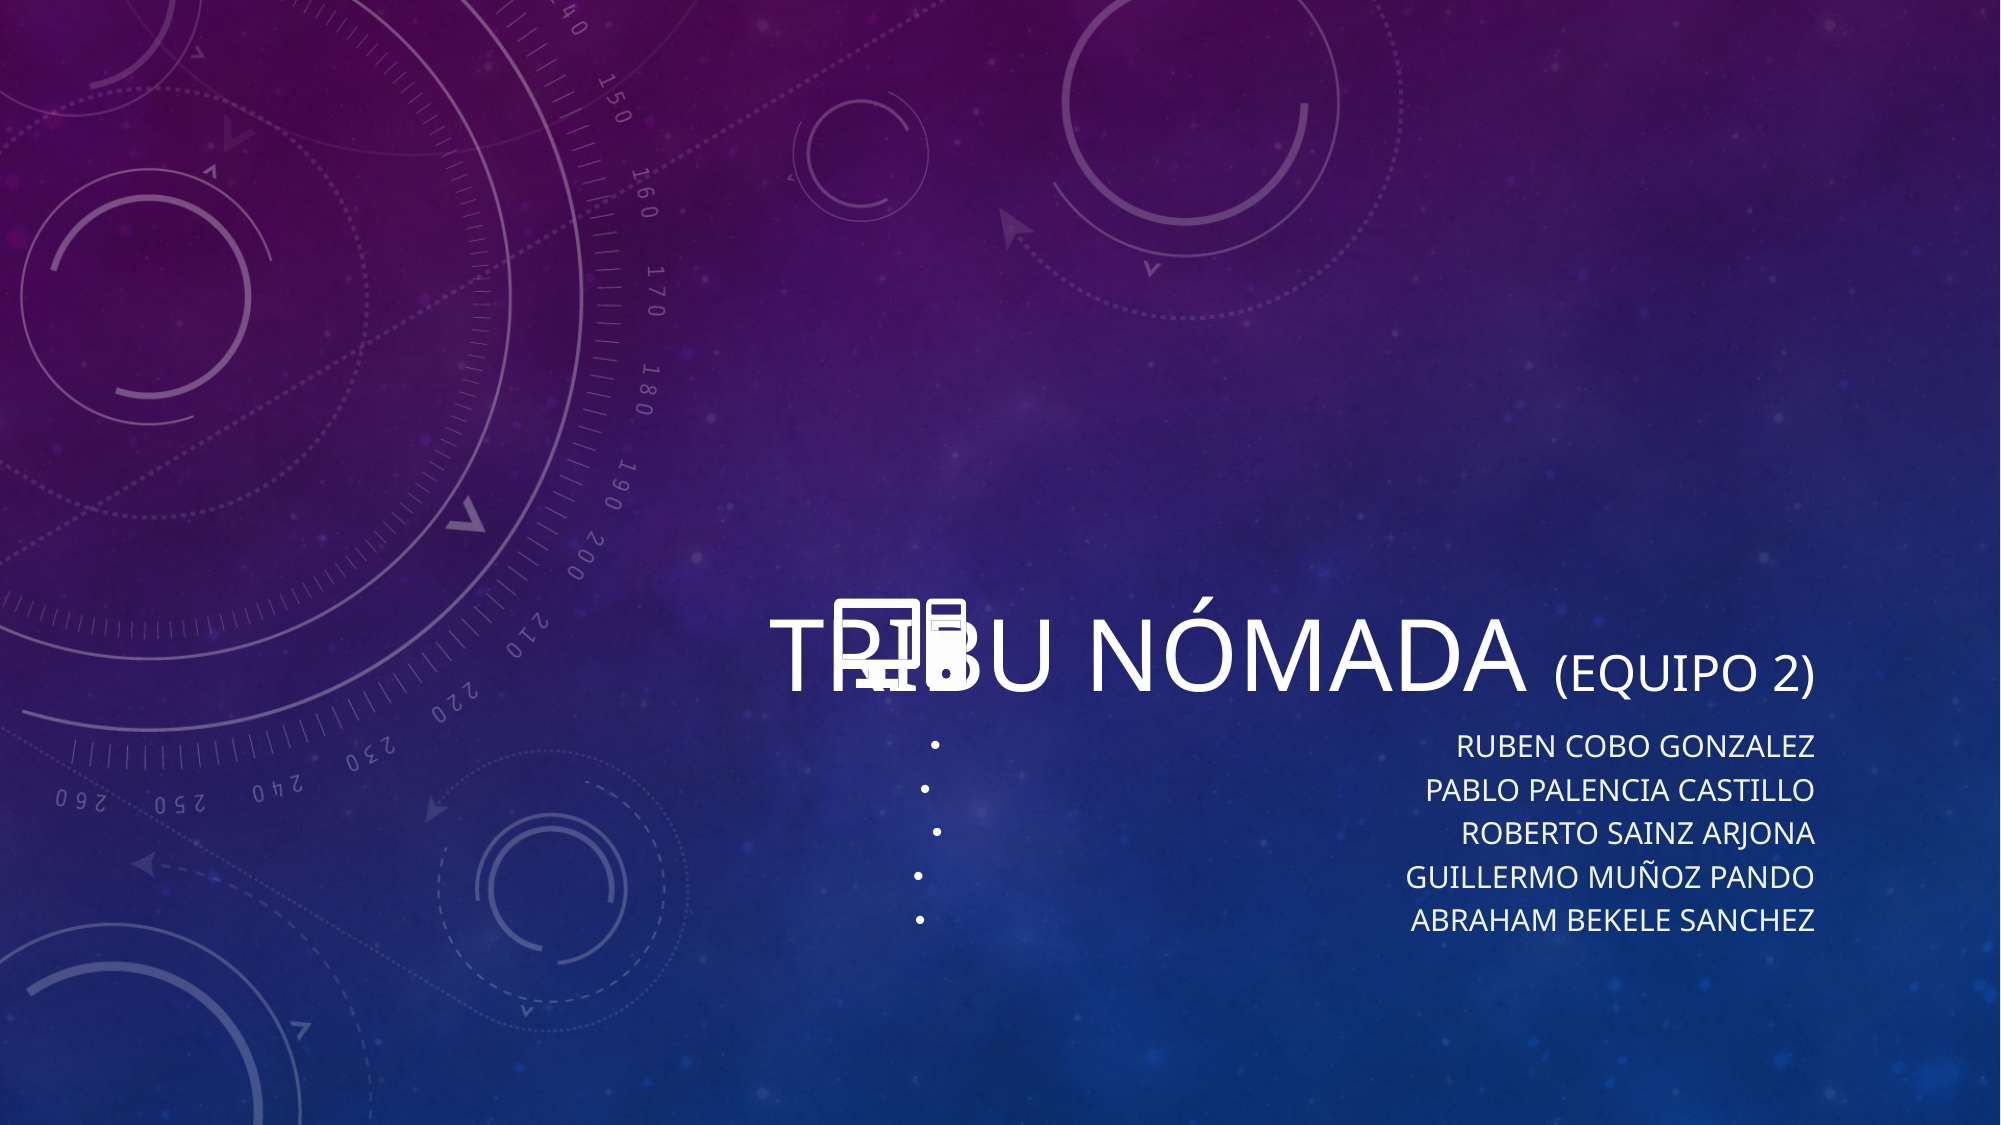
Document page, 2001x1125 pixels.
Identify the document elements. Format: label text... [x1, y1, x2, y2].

subtitle Ruben Cobo Gonzalez Pablo Palencia Castillo Roberto Sainz Arjona Guillermo Muñoz Pando Abraham Bekele Sanchez [650, 719, 1831, 950]
picture [0, 0, 2001, 1125]
title Tribu Nómada (Equipo 2) [650, 322, 1831, 719]
